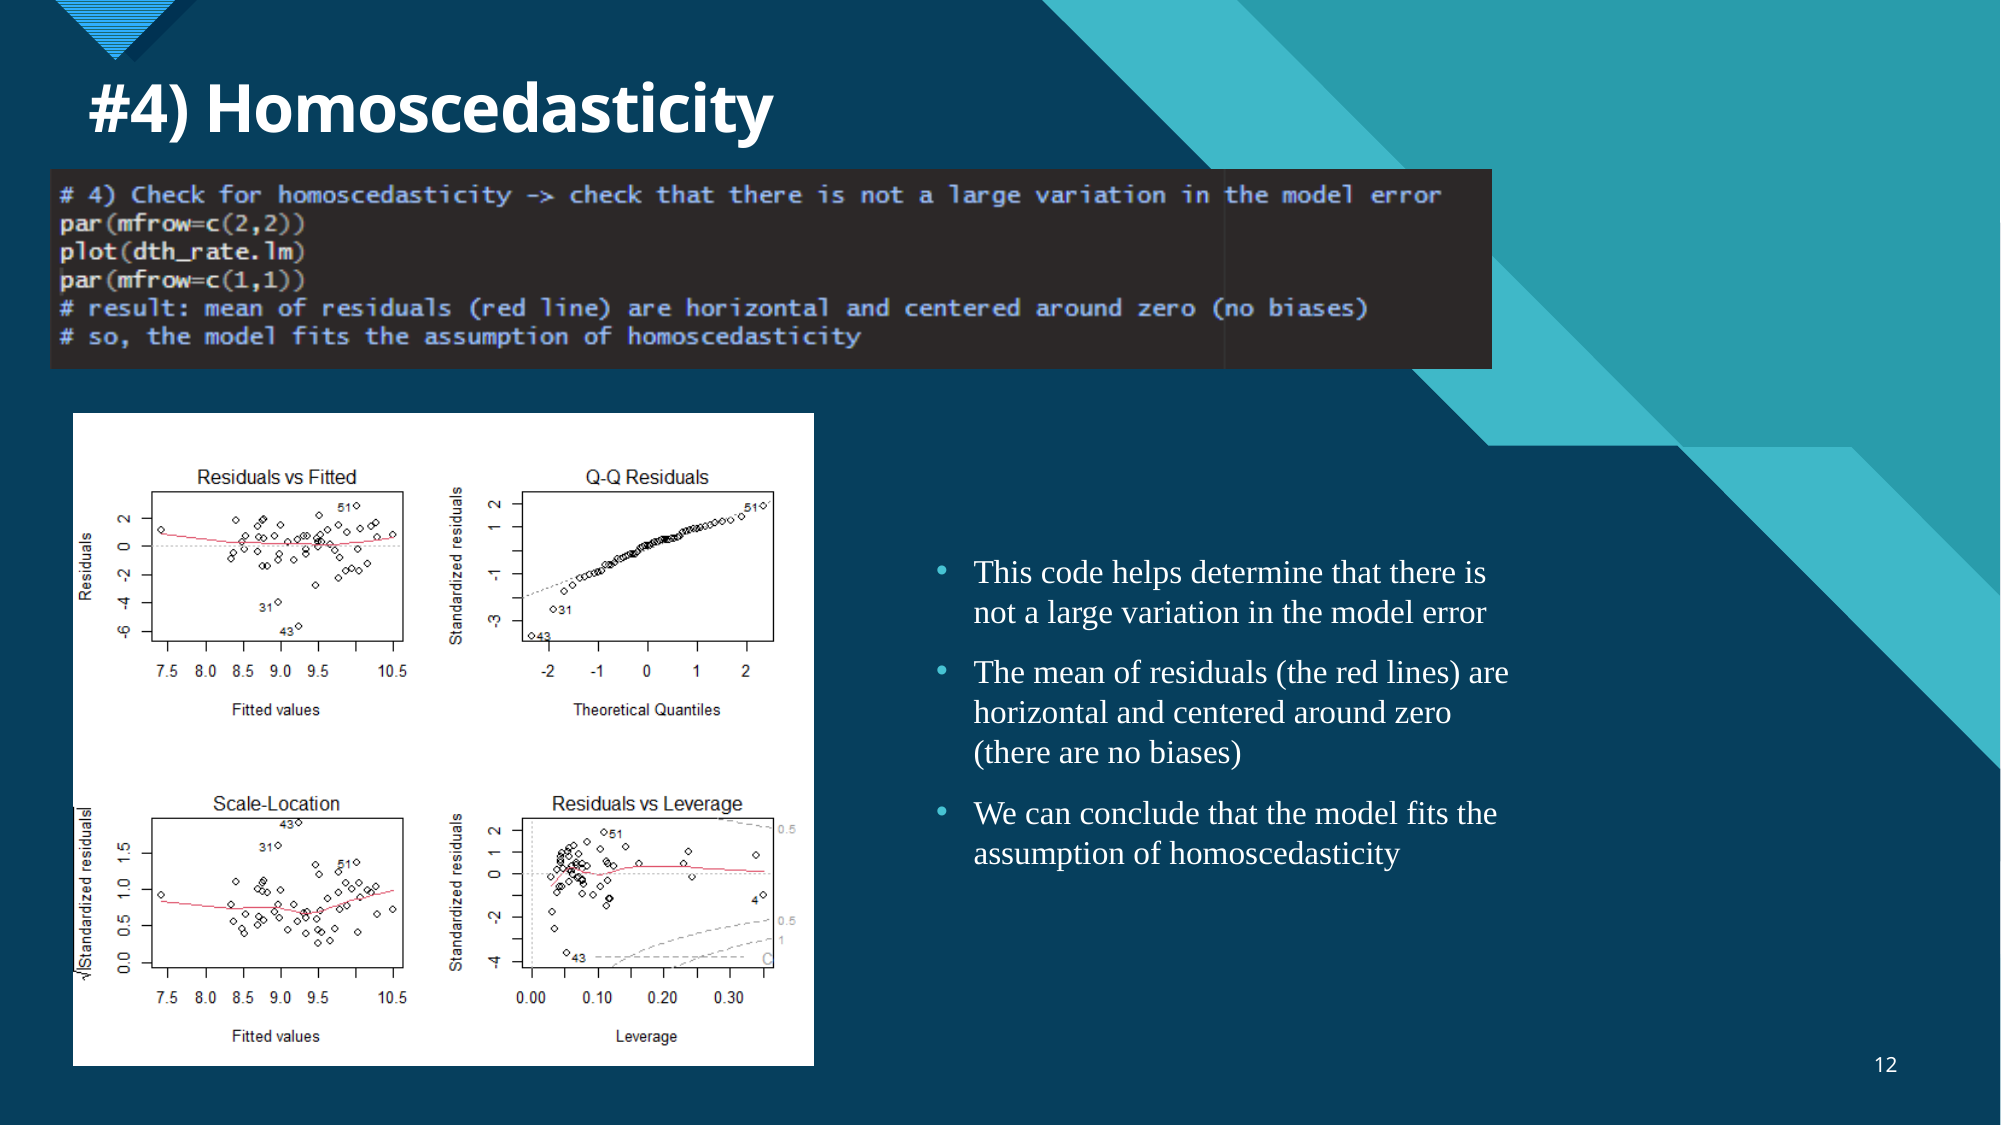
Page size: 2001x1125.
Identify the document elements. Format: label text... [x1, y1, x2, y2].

title #4) Homoscedasticity [73, 67, 921, 156]
picture [74, 414, 813, 1065]
list This code helps determine that there is not a large variation in the model error The mean of residuals (the red lines) are horizontal and centered around zero (there are no biases) We can conclude that the model fits the assumption of homoscedasticity [921, 542, 1529, 998]
picture [51, 168, 1492, 370]
slide_number 12 [1845, 1035, 1913, 1096]
